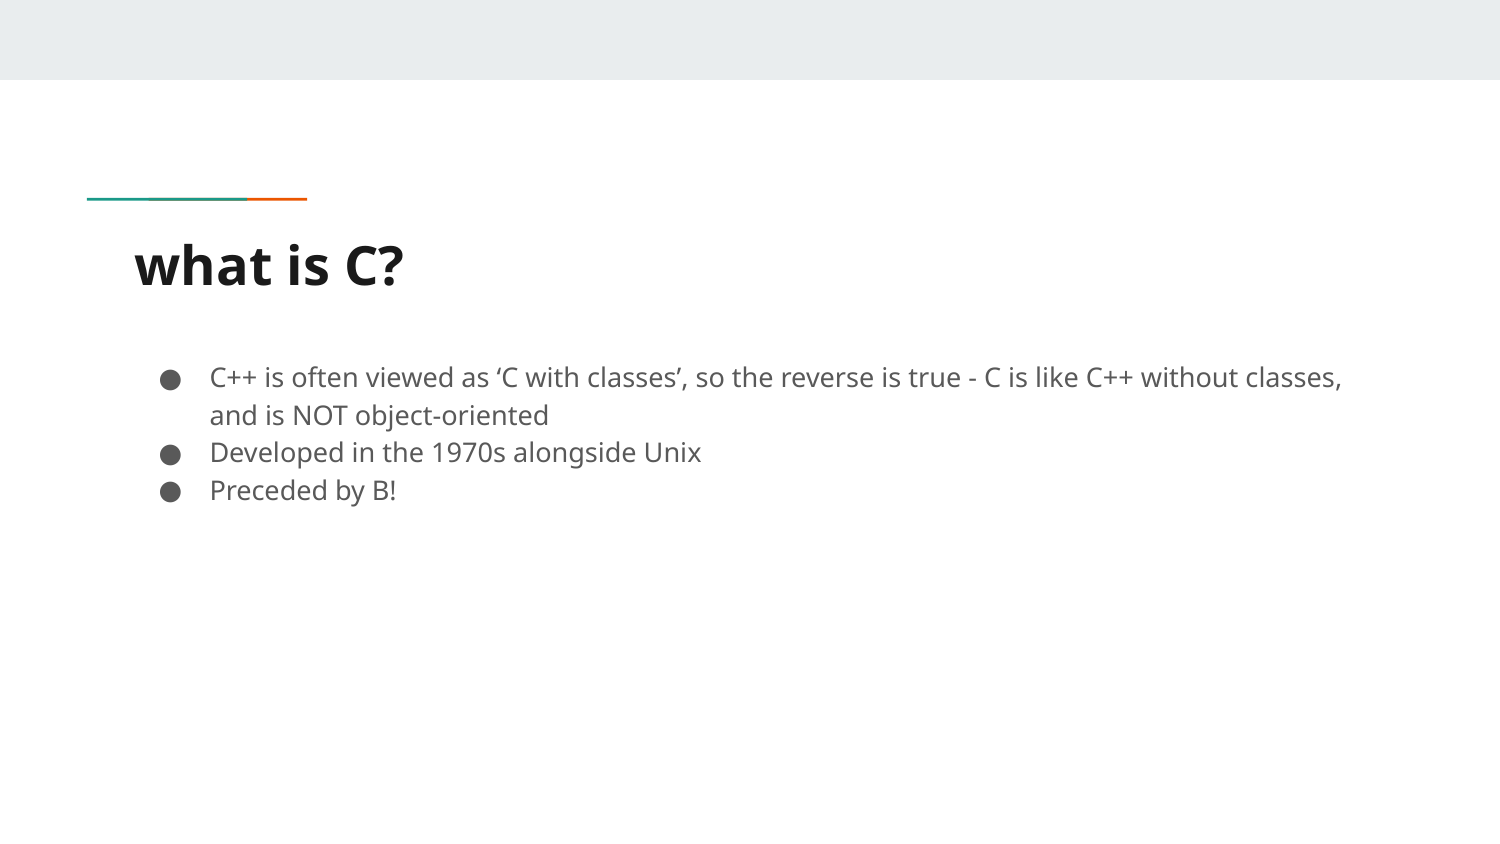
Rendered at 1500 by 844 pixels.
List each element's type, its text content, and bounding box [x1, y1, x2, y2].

list C++ is often viewed as ‘C with classes’, so the reverse is true - C is like C++ without classes, and is NOT object-oriented Developed in the 1970s alongside Unix Preceded by B! [119, 341, 1381, 712]
title what is C? [119, 216, 1381, 305]
